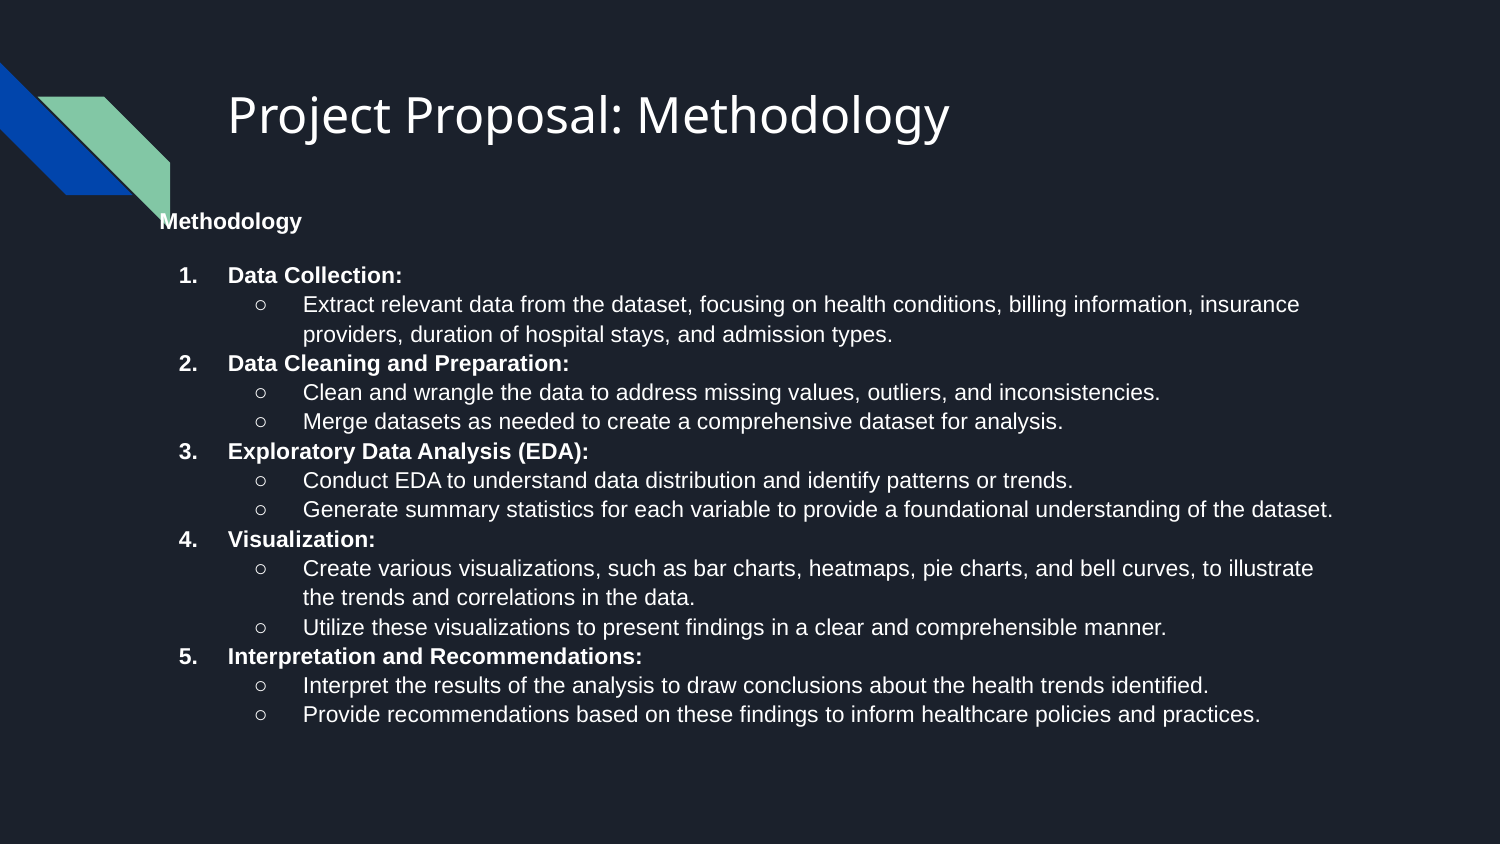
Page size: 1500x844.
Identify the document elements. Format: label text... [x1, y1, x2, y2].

list Methodology Data Collection: Extract relevant data from the dataset, focusing on health conditions, billing information, insurance providers, duration of hospital stays, and admission types. Data Cleaning and Preparation: Clean and wrangle the data to address missing values, outliers, and inconsistencies. Merge datasets as needed to create a comprehensive dataset for analysis. Exploratory Data Analysis (EDA): Conduct EDA to understand data distribution and identify patterns or trends. Generate summary statistics for each variable to provide a foundational understanding of the dataset. Visualization: Create various visualizations, such as bar charts, heatmaps, pie charts, and bell curves, to illustrate the trends and correlations in the data. Utilize these visualizations to present findings in a clear and comprehensible manner. Interpretation and Recommendations: Interpret the results of the analysis to draw conclusions about the health trends identified. Provide recommendations based on these findings to inform healthcare policies and practices. [137, 189, 1368, 776]
title Project Proposal: Methodology [212, 64, 1368, 189]
